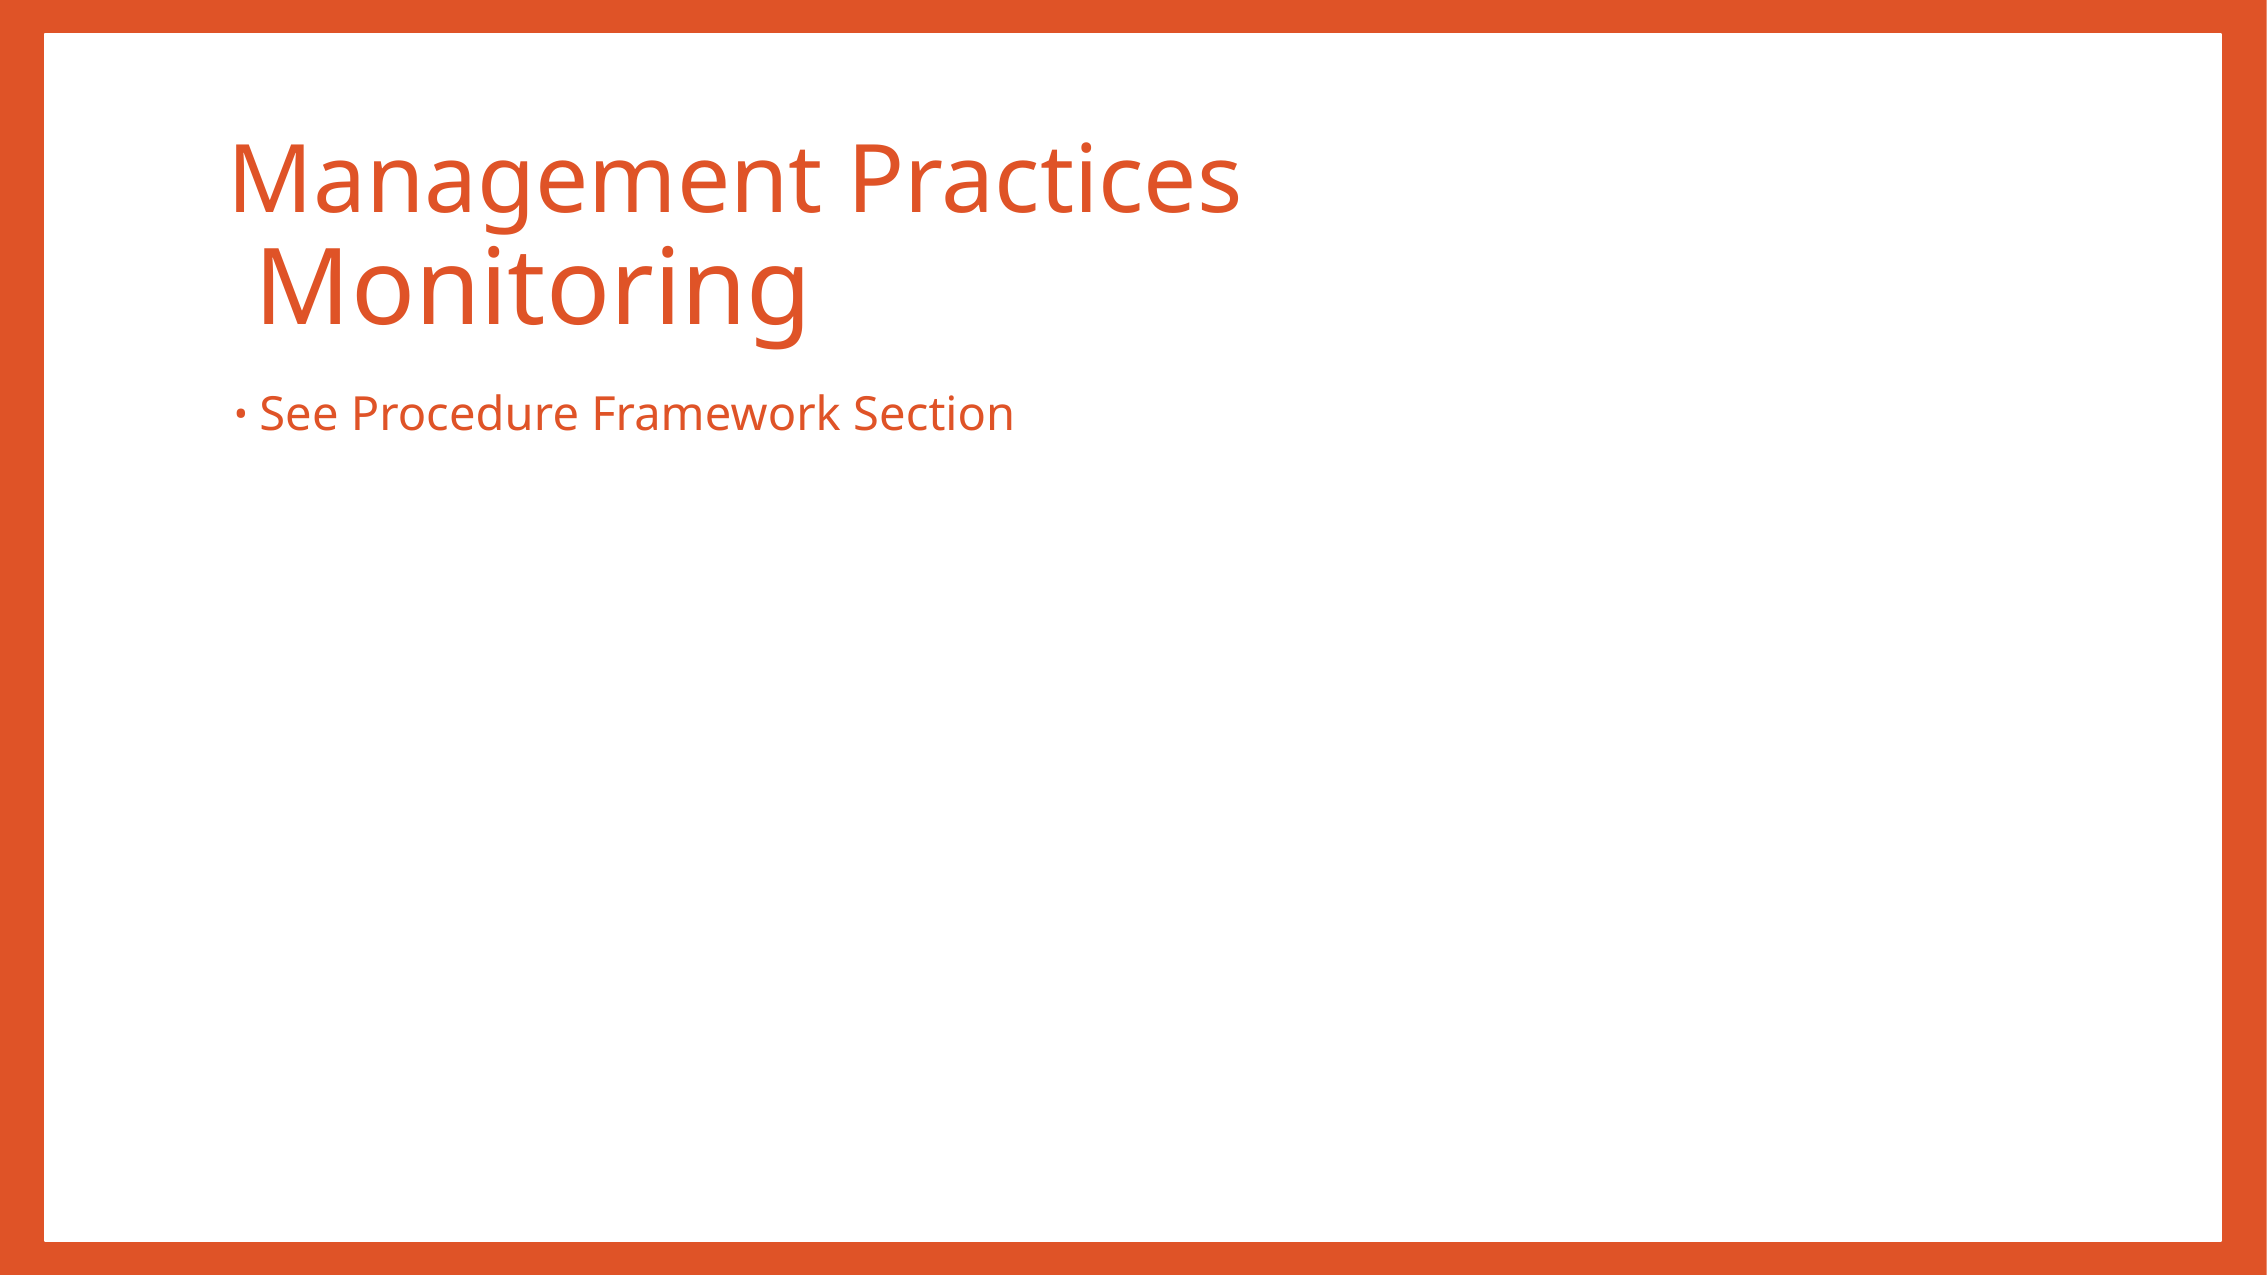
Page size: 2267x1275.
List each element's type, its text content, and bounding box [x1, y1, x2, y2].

title Management Practices Monitoring [212, 113, 2049, 366]
list See Procedure Framework Section [212, 382, 2048, 1134]
